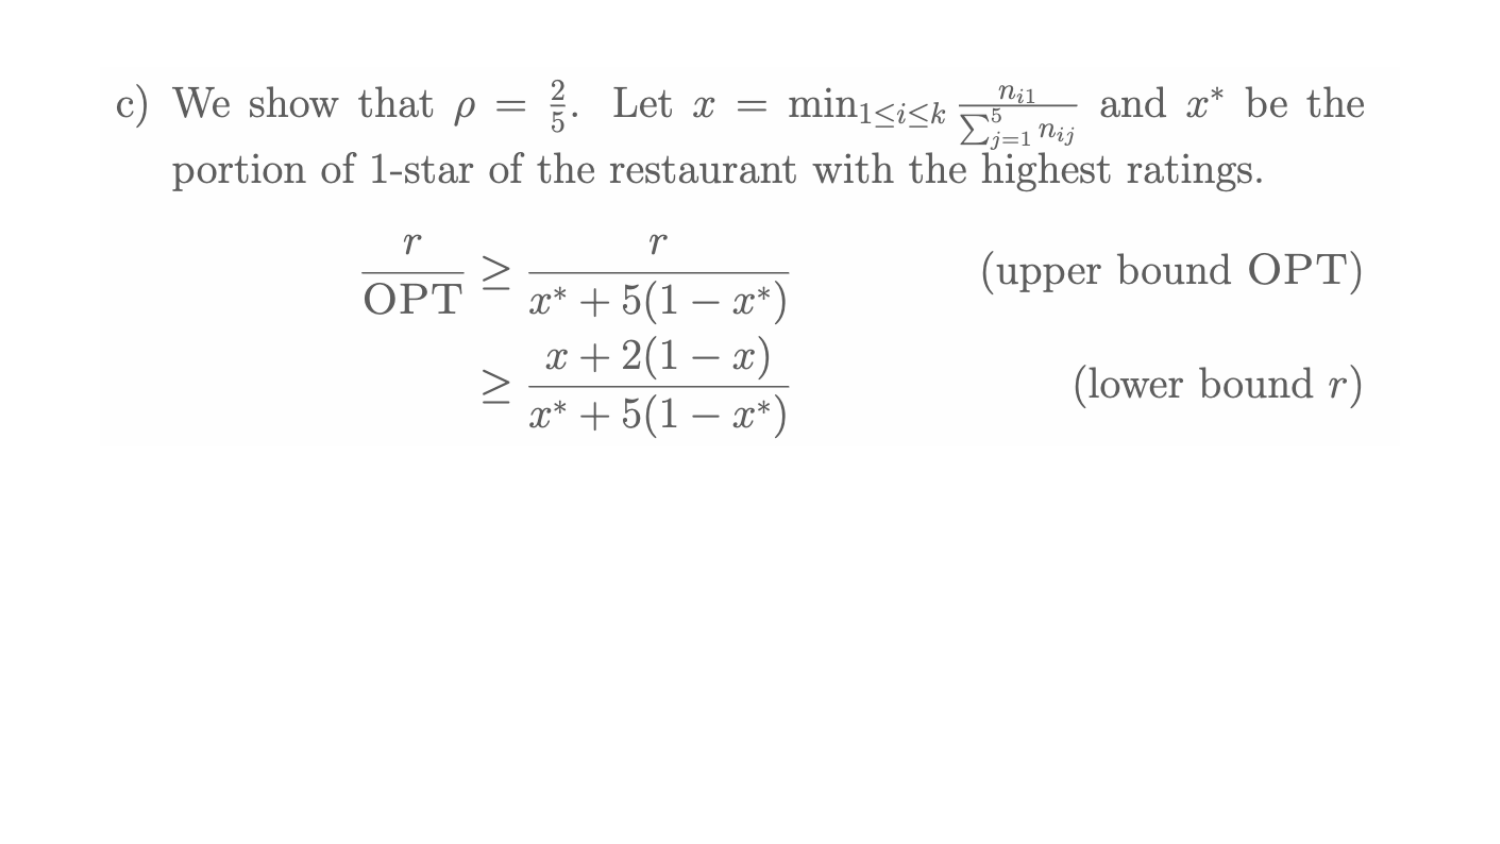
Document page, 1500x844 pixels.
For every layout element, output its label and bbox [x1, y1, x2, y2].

picture [99, 67, 1400, 446]
